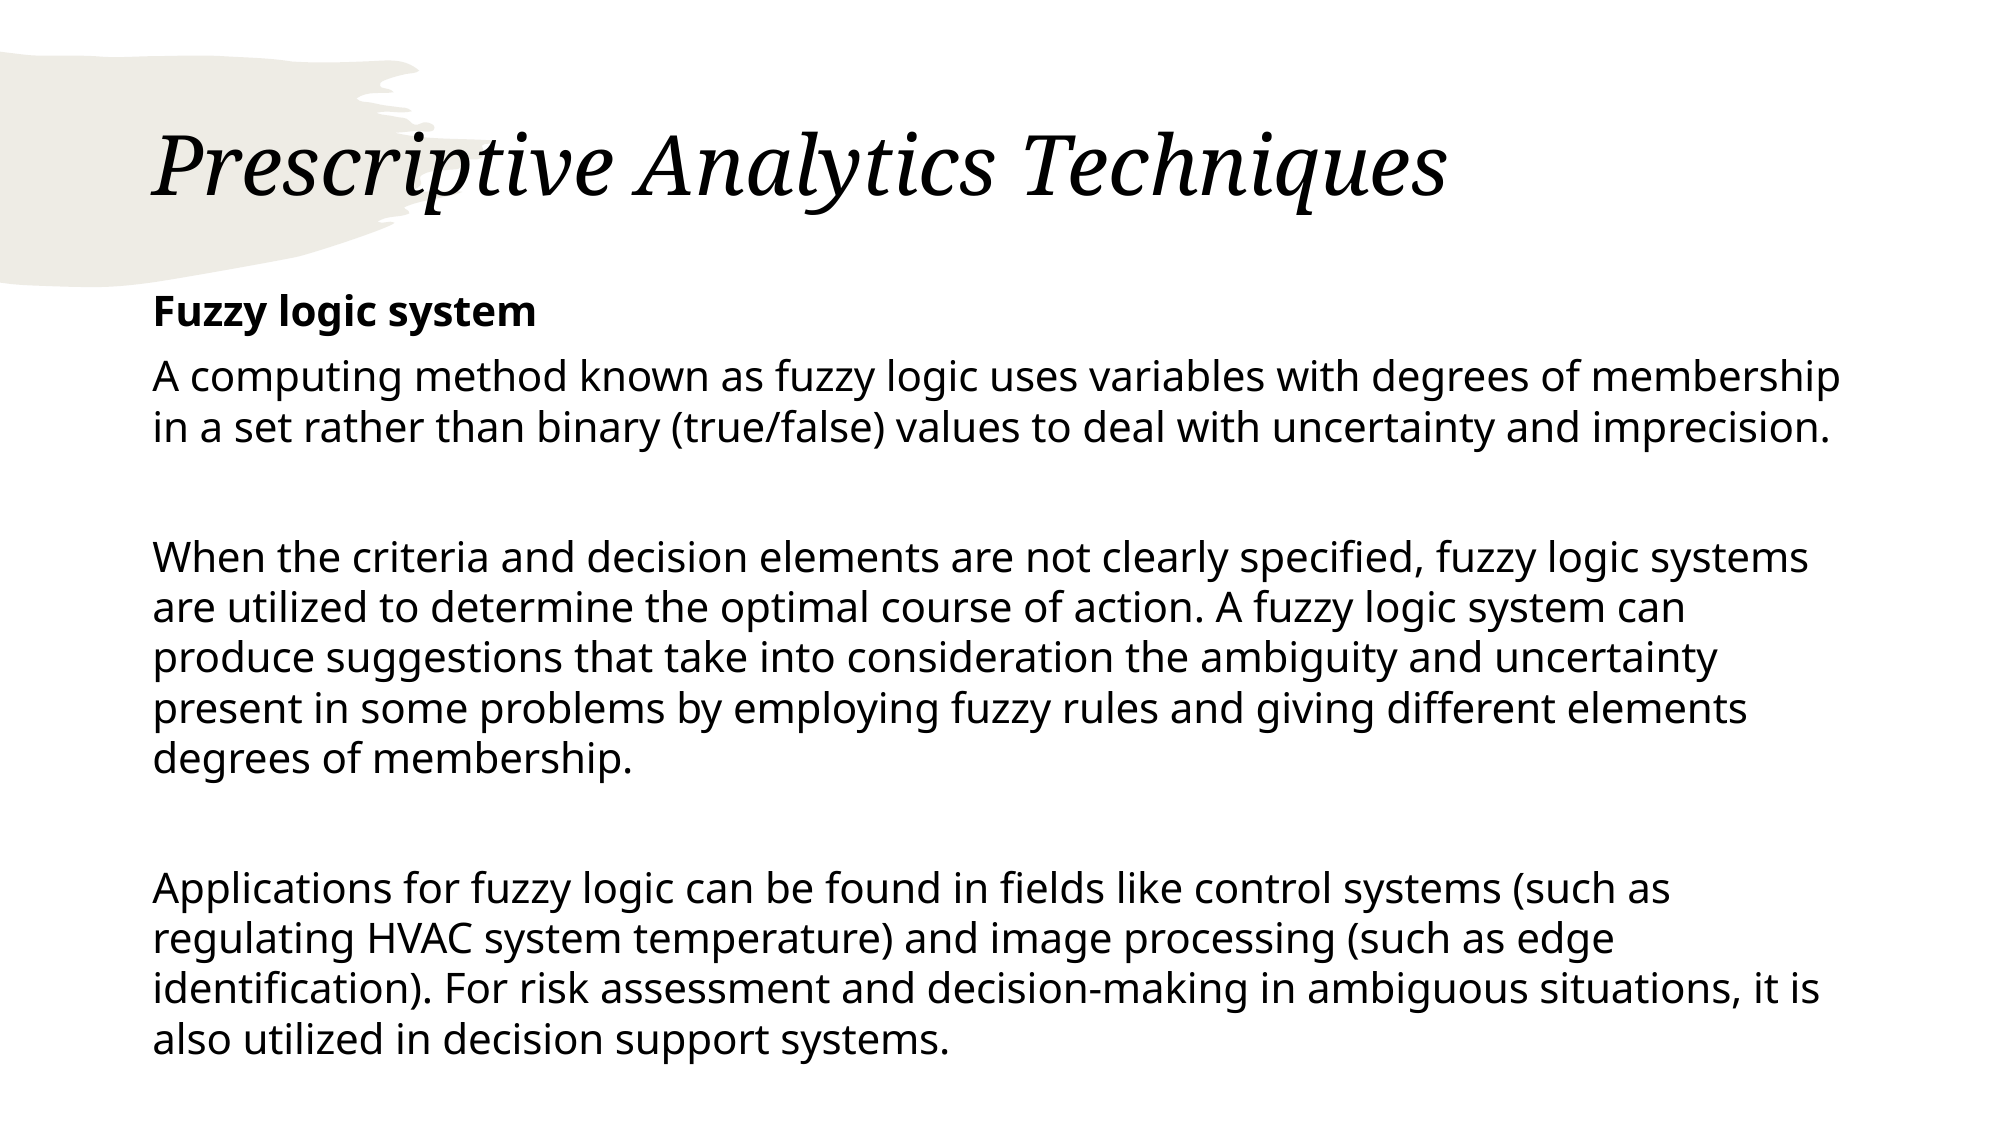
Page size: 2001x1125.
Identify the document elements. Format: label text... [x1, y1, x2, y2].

title Prescriptive Analytics Techniques [137, 59, 1863, 277]
list Fuzzy logic system A computing method known as fuzzy logic uses variables with degrees of membership in a set rather than binary (true/false) values to deal with uncertainty and imprecision. When the criteria and decision elements are not clearly specified, fuzzy logic systems are utilized to determine the optimal course of action. A fuzzy logic system can produce suggestions that take into consideration the ambiguity and uncertainty present in some problems by employing fuzzy rules and giving different elements degrees of membership. Applications for fuzzy logic can be found in fields like control systems (such as regulating HVAC system temperature) and image processing (such as edge identification). For risk assessment and decision-making in ambiguous situations, it is also utilized in decision support systems. [137, 277, 1863, 1115]
